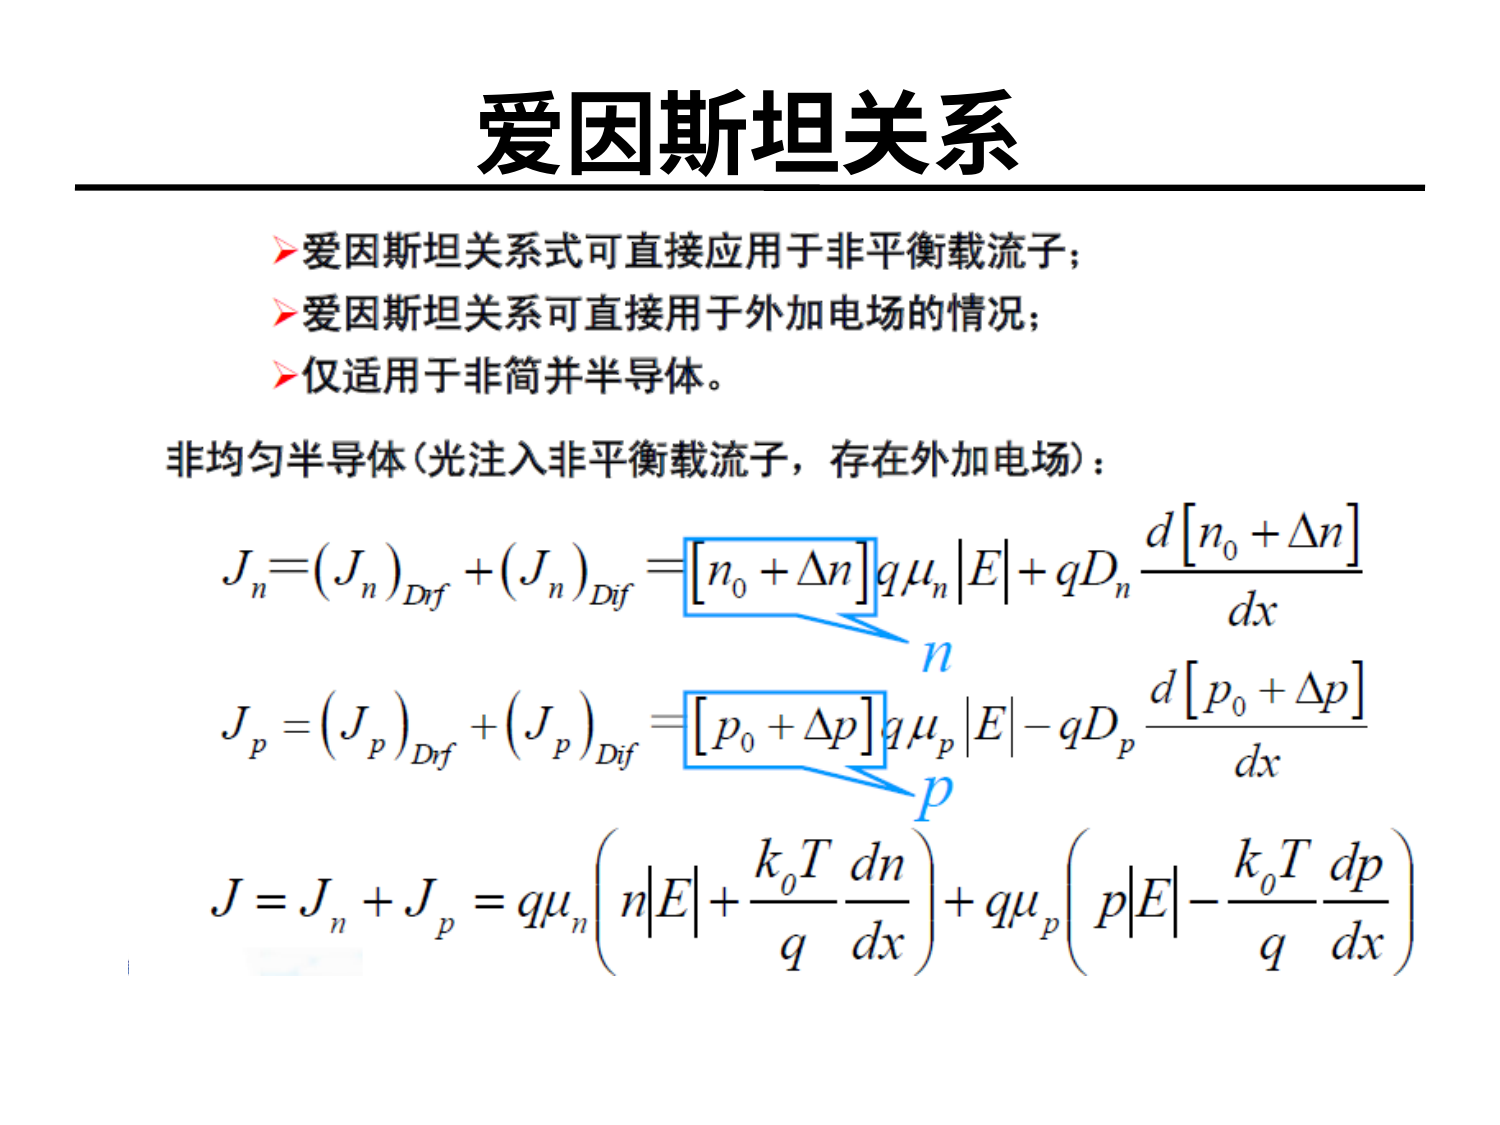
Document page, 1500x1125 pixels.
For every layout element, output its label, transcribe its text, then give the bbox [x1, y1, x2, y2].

title 爱因斯坦关系 [48, 37, 1451, 226]
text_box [128, 219, 1422, 977]
